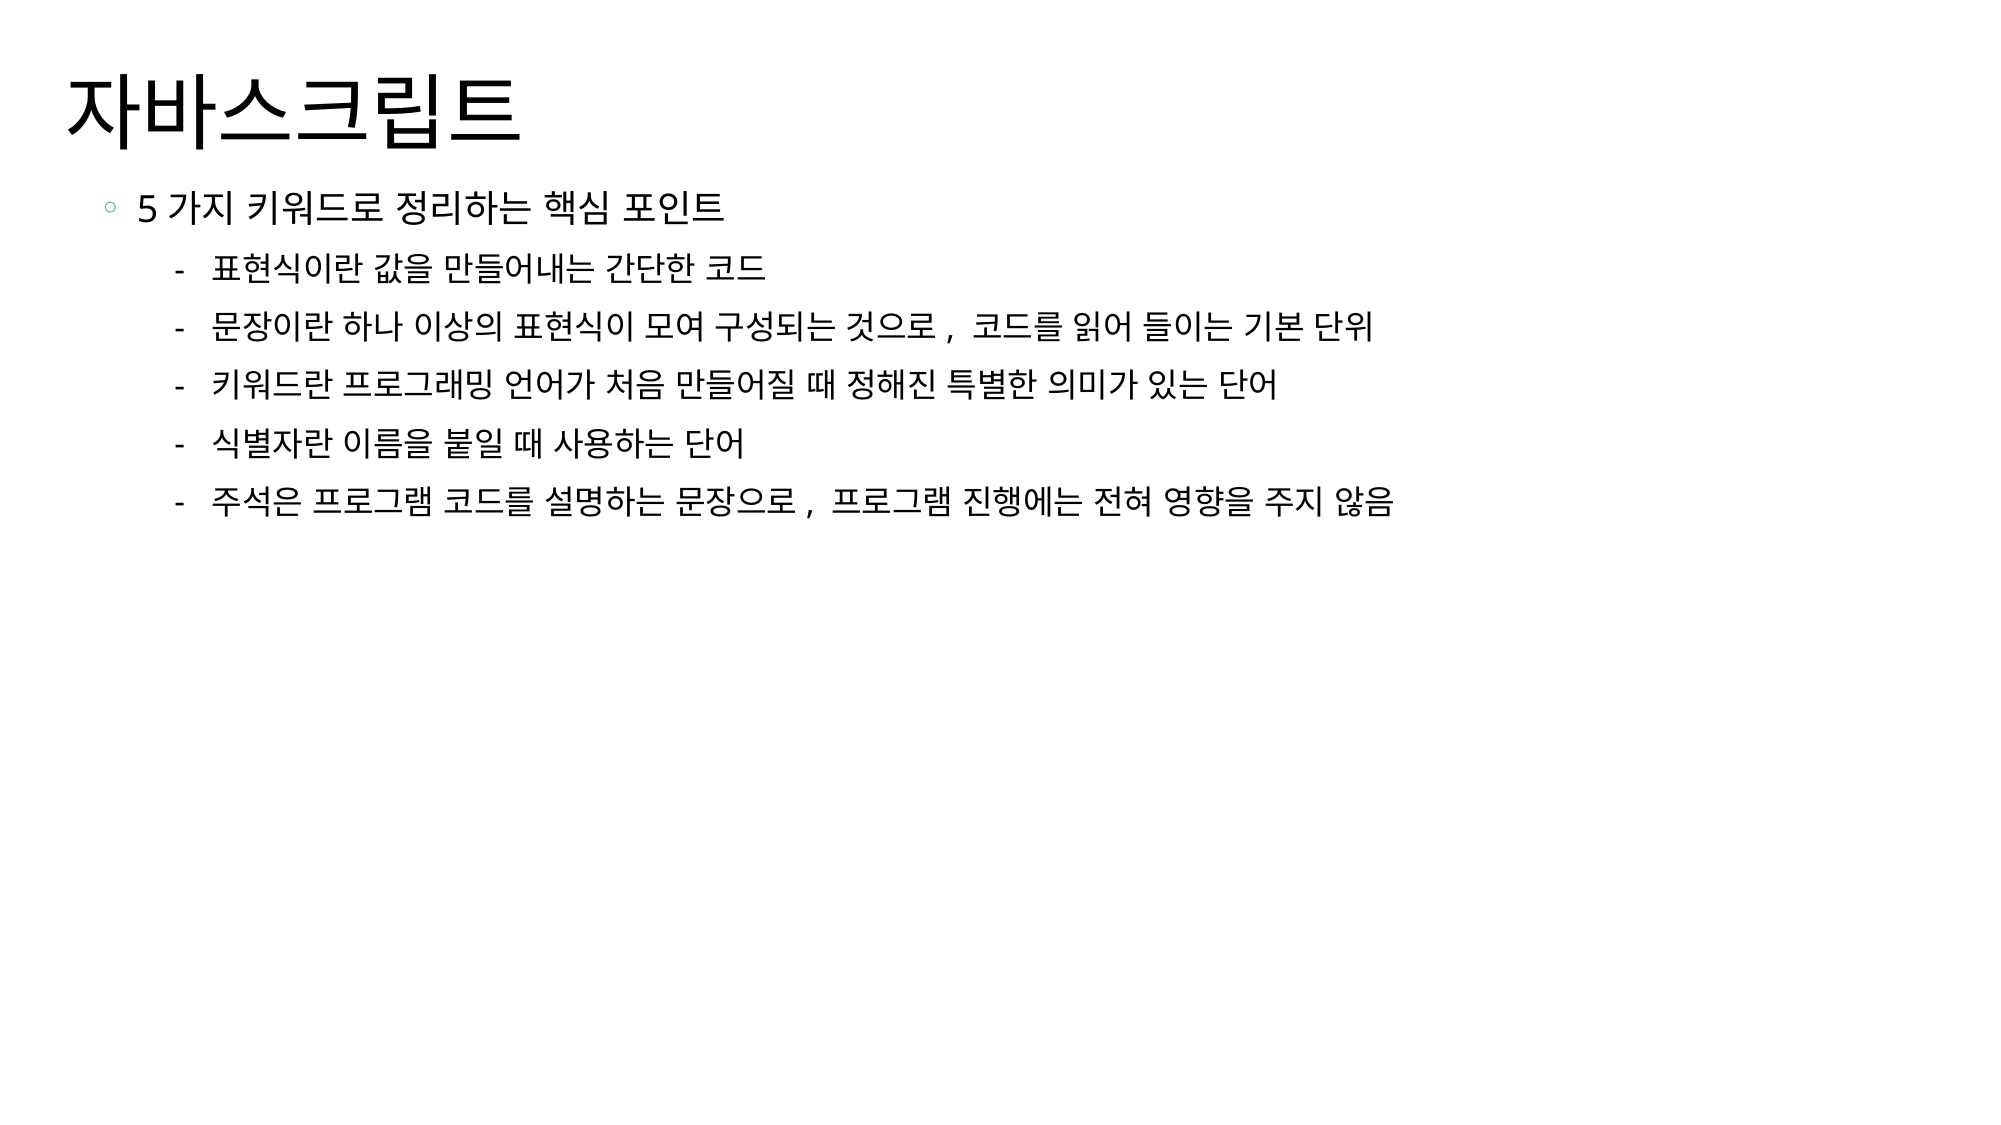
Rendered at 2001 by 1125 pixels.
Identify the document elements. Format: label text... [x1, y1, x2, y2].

text_box 자바스크립트 [50, 52, 1576, 168]
text_box 5가지 키워드로 정리하는 핵심 포인트 표현식이란 값을 만들어내는 간단한 코드 문장이란 하나 이상의 표현식이 모여 구성되는 것으로, 코드를 읽어 들이는 기본 단위 키워드란 프로그래밍 언어가 처음 만들어질 때 정해진 특별한 의미가 있는 단어 식별자란 이름을 붙일 때 사용하는 단어 주석은 프로그램 코드를 설명하는 문장으로, 프로그램 진행에는 전혀 영향을 주지 않음 [84, 168, 1935, 574]
